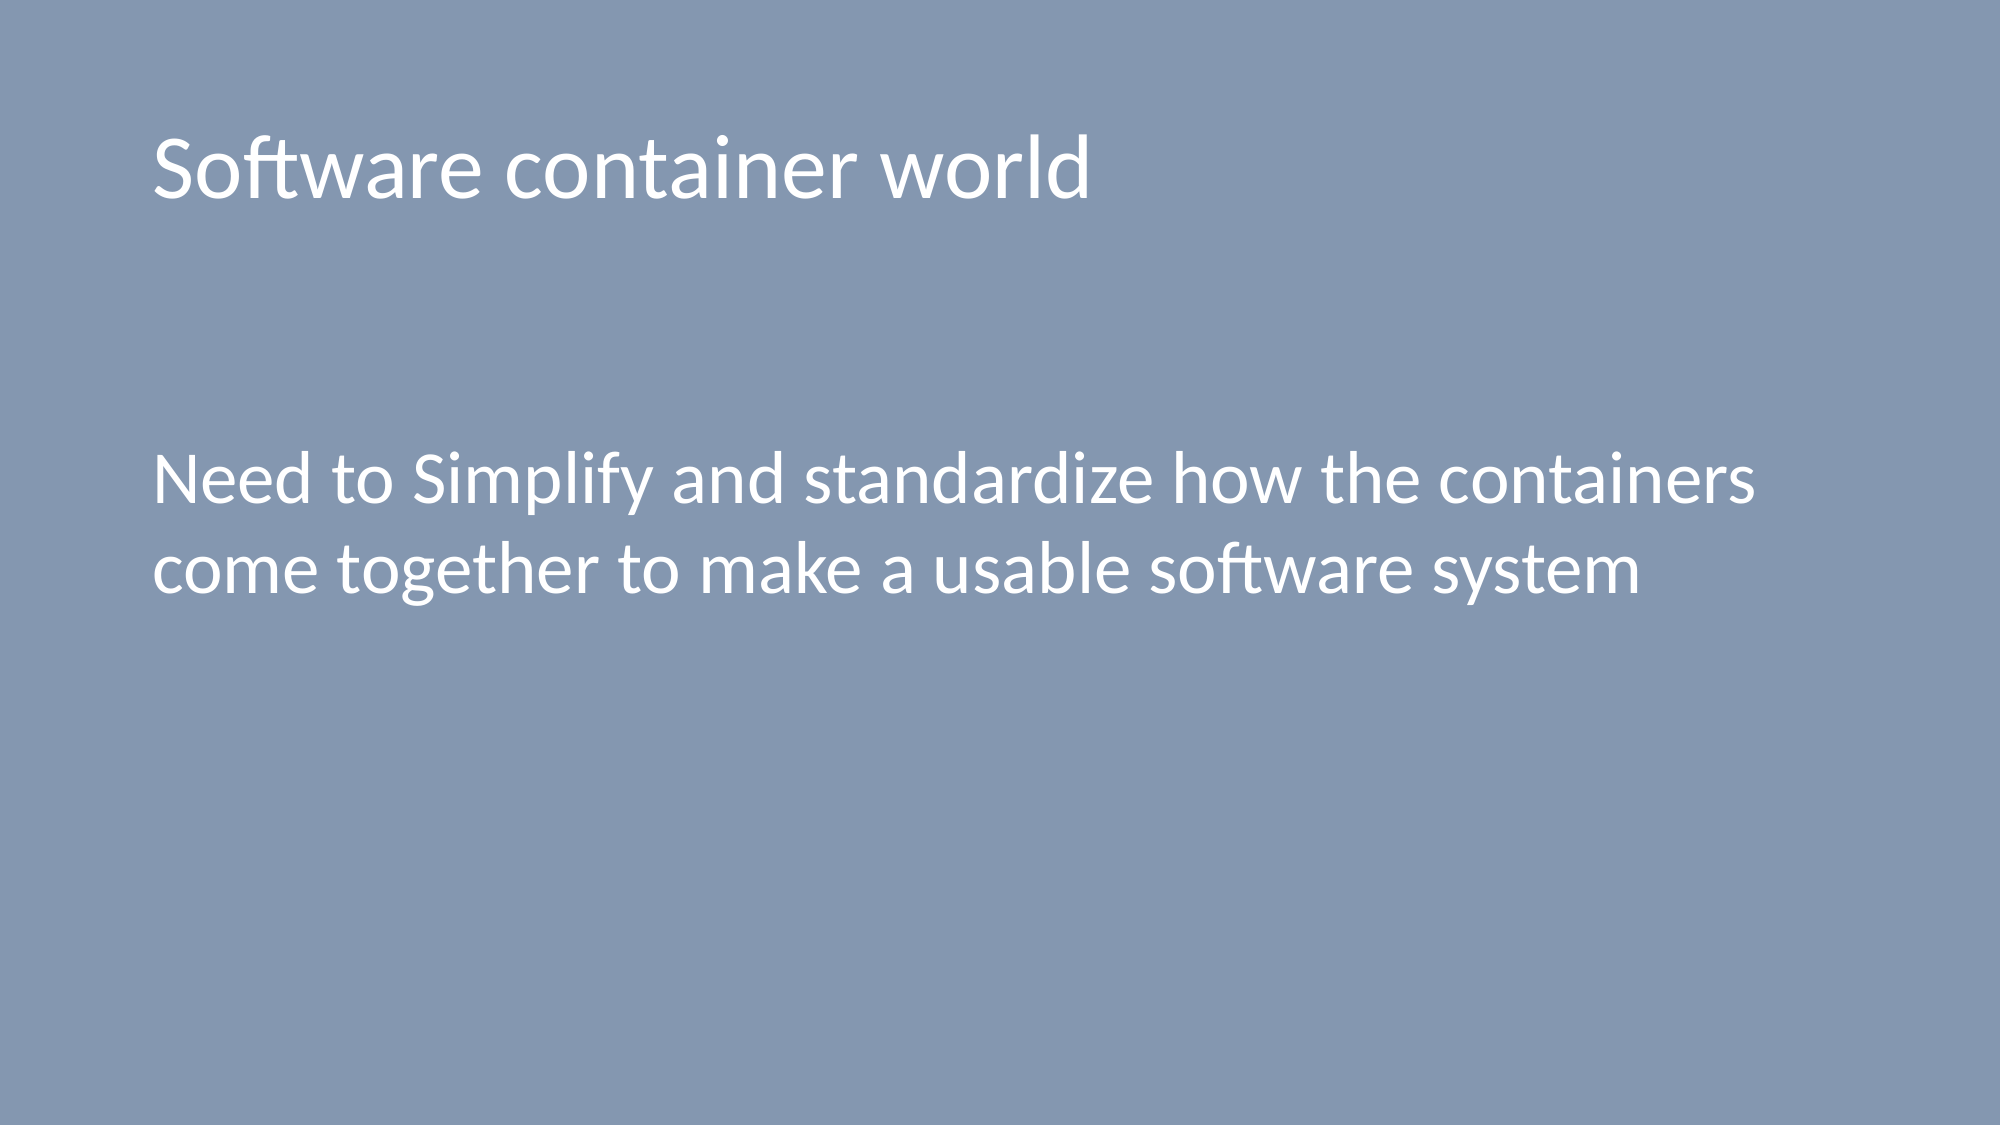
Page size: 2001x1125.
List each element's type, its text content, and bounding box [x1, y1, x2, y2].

title Software container world [137, 59, 1959, 278]
text_box Need to Simplify and standardize how the containers come together to make a usable software system [137, 421, 1863, 616]
